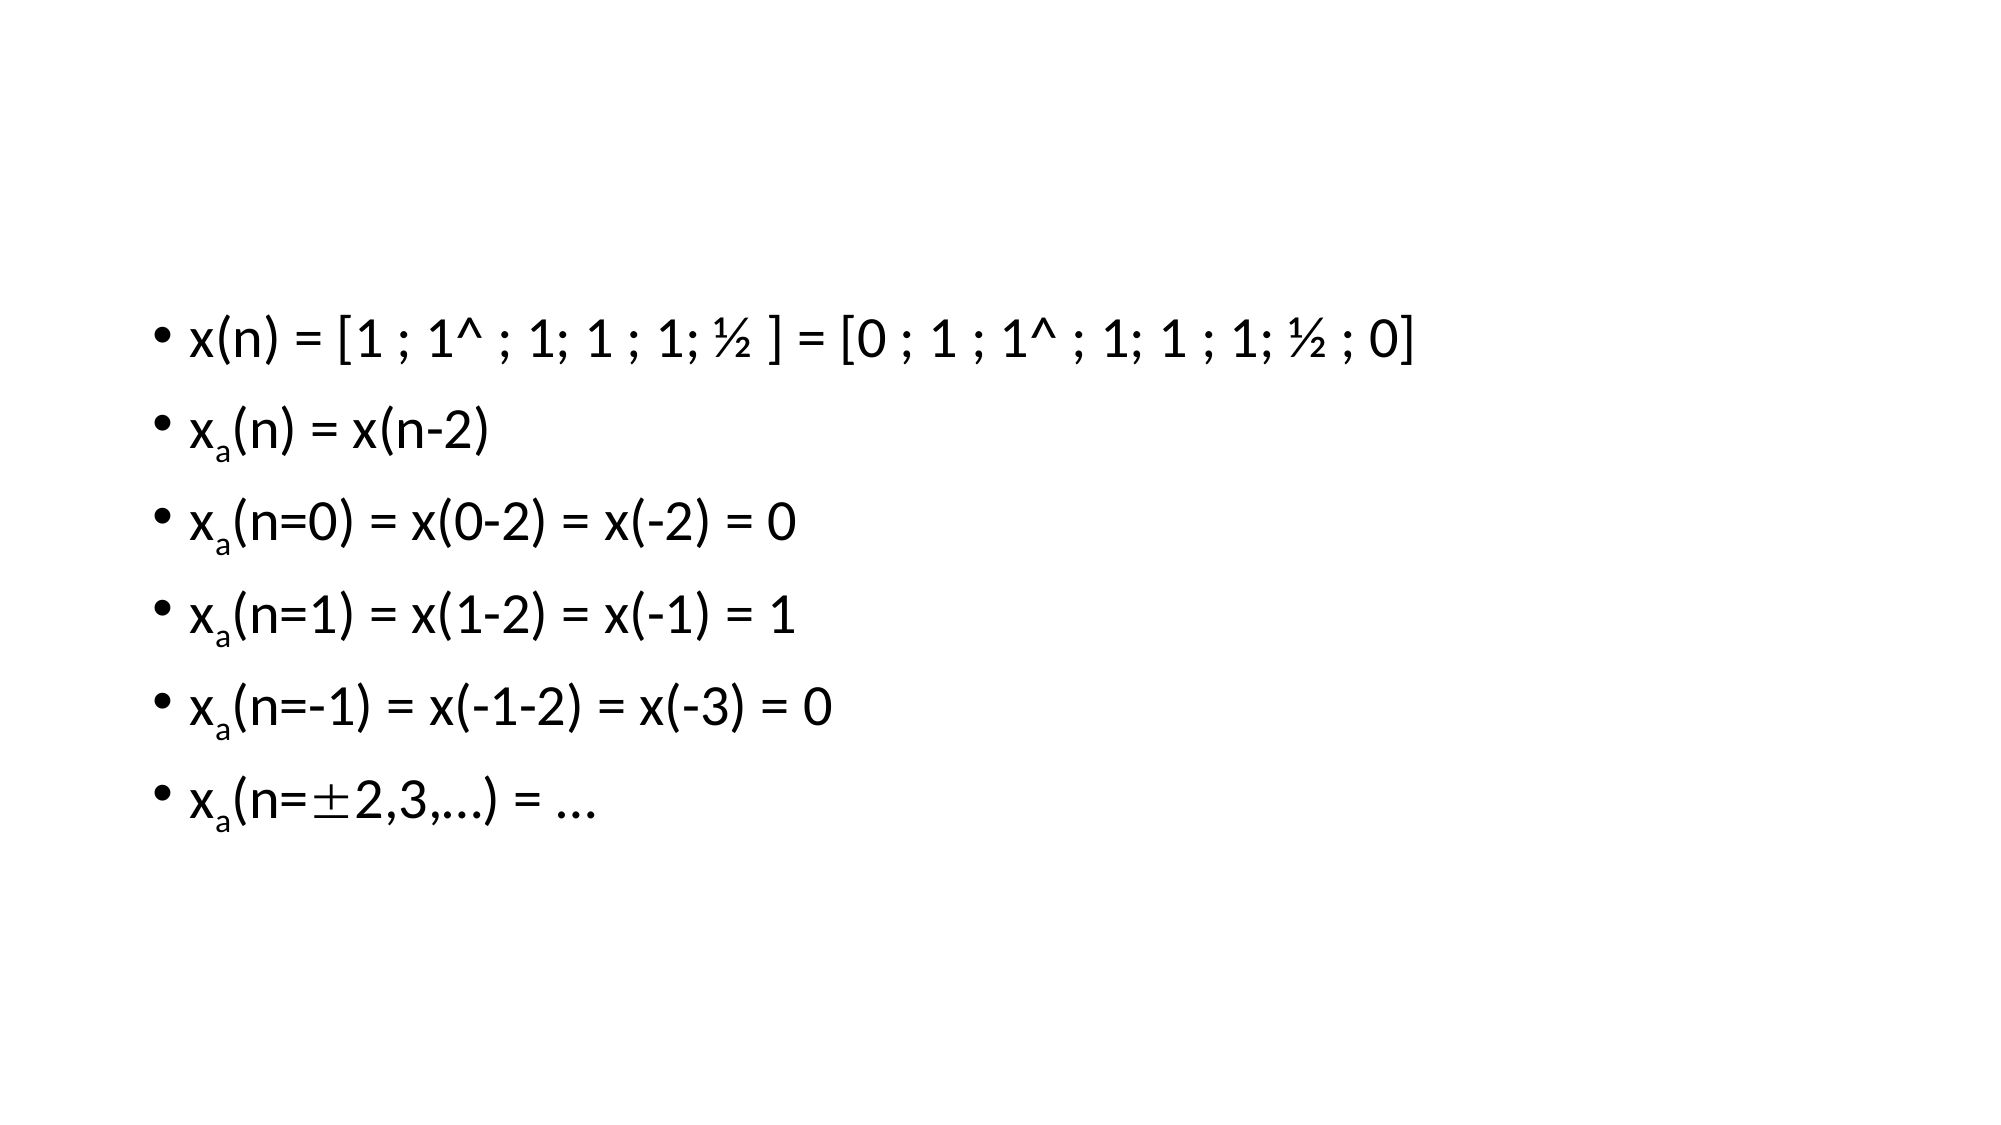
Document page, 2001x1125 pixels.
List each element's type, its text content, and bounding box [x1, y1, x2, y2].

list x(n) = [1 ; 1^ ; 1; 1 ; 1; ½ ] = [0 ; 1 ; 1^ ; 1; 1 ; 1; ½ ; 0] xa(n) = x(n-2) xa(n=0) = x(0-2) = x(-2) = 0 xa(n=1) = x(1-2) = x(-1) = 1 xa(n=-1) = x(-1-2) = x(-3) = 0 xa(n=2,3,…) = … [137, 299, 1863, 1014]
